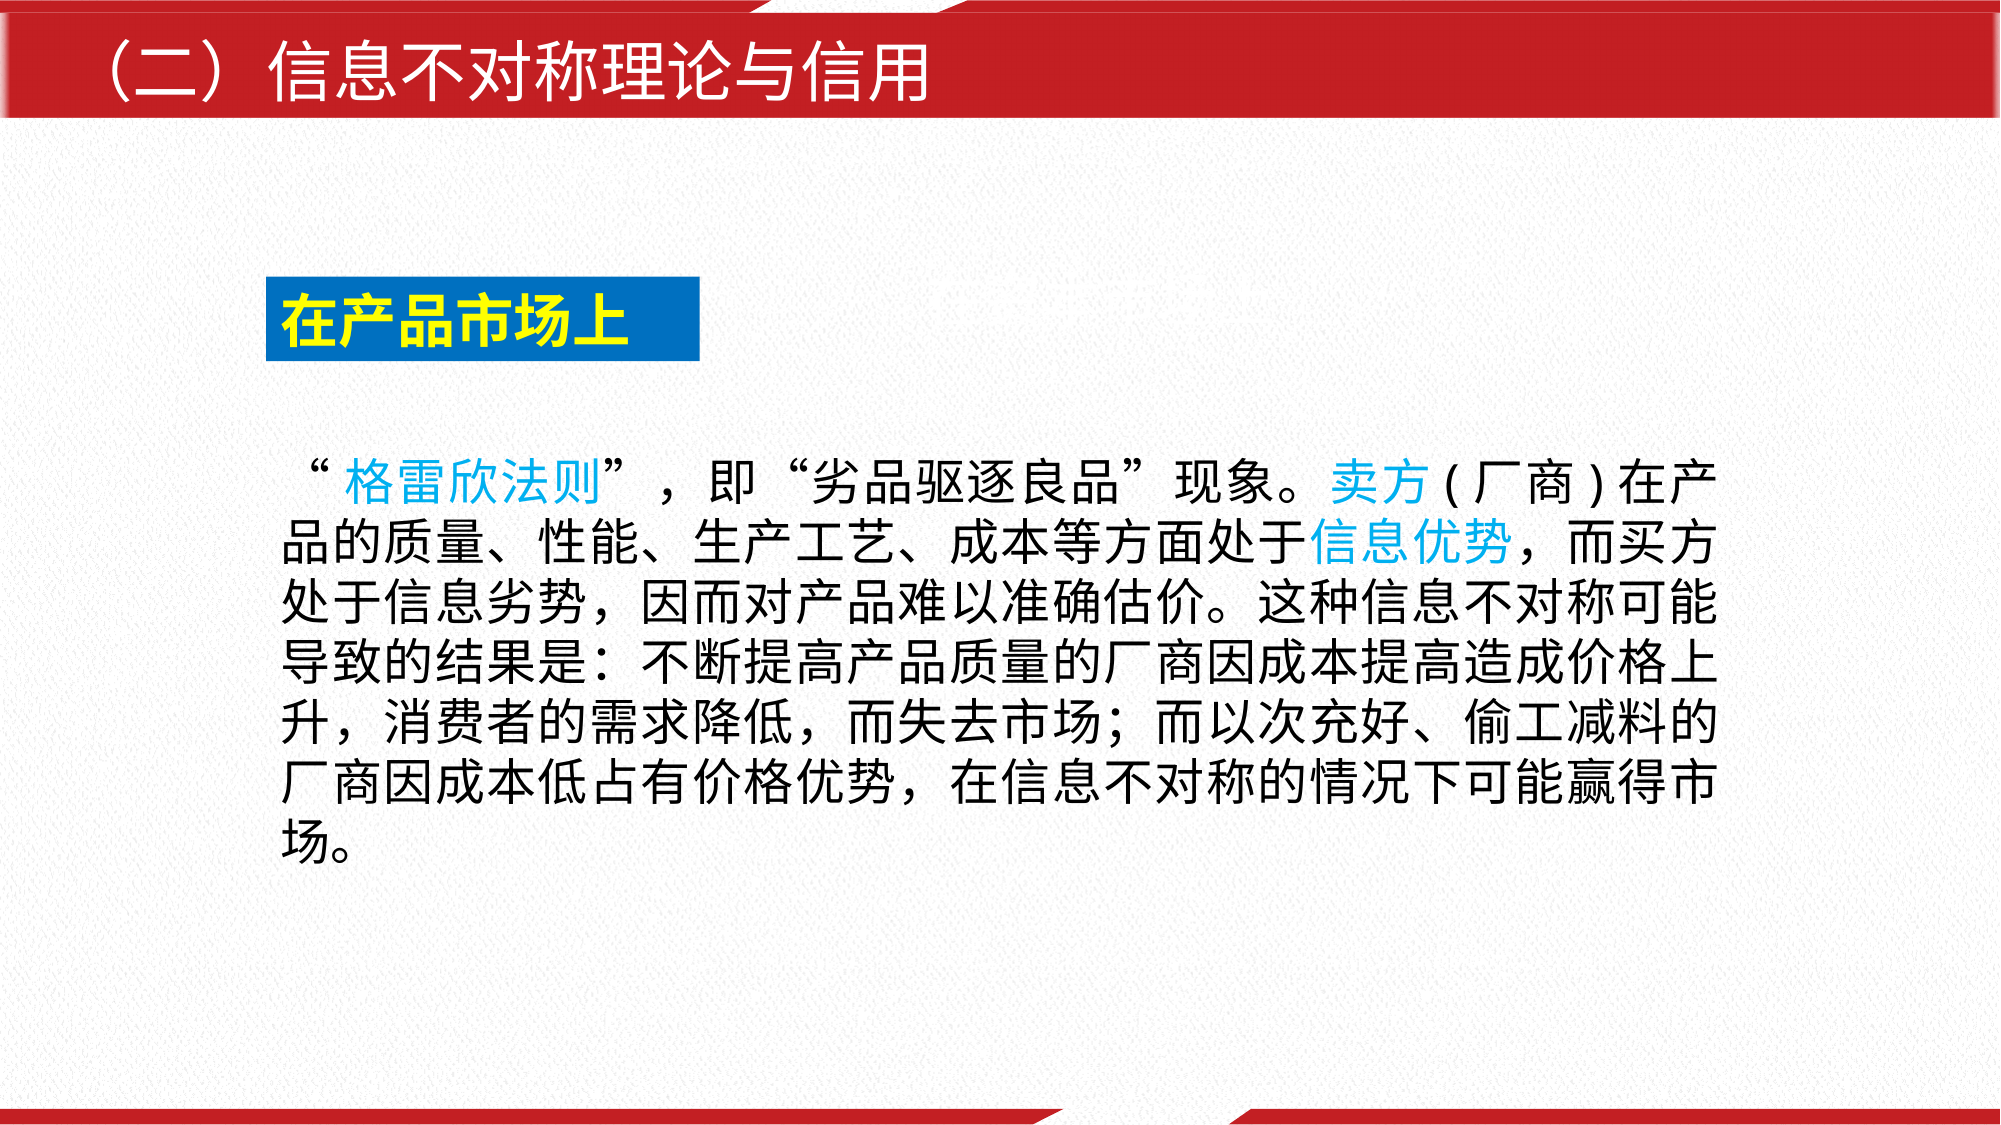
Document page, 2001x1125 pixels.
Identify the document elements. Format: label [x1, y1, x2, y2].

text_box [266, 276, 1735, 808]
text_box [0, 118, 2000, 1125]
text_box [0, 0, 2000, 12]
picture [0, 0, 2001, 118]
